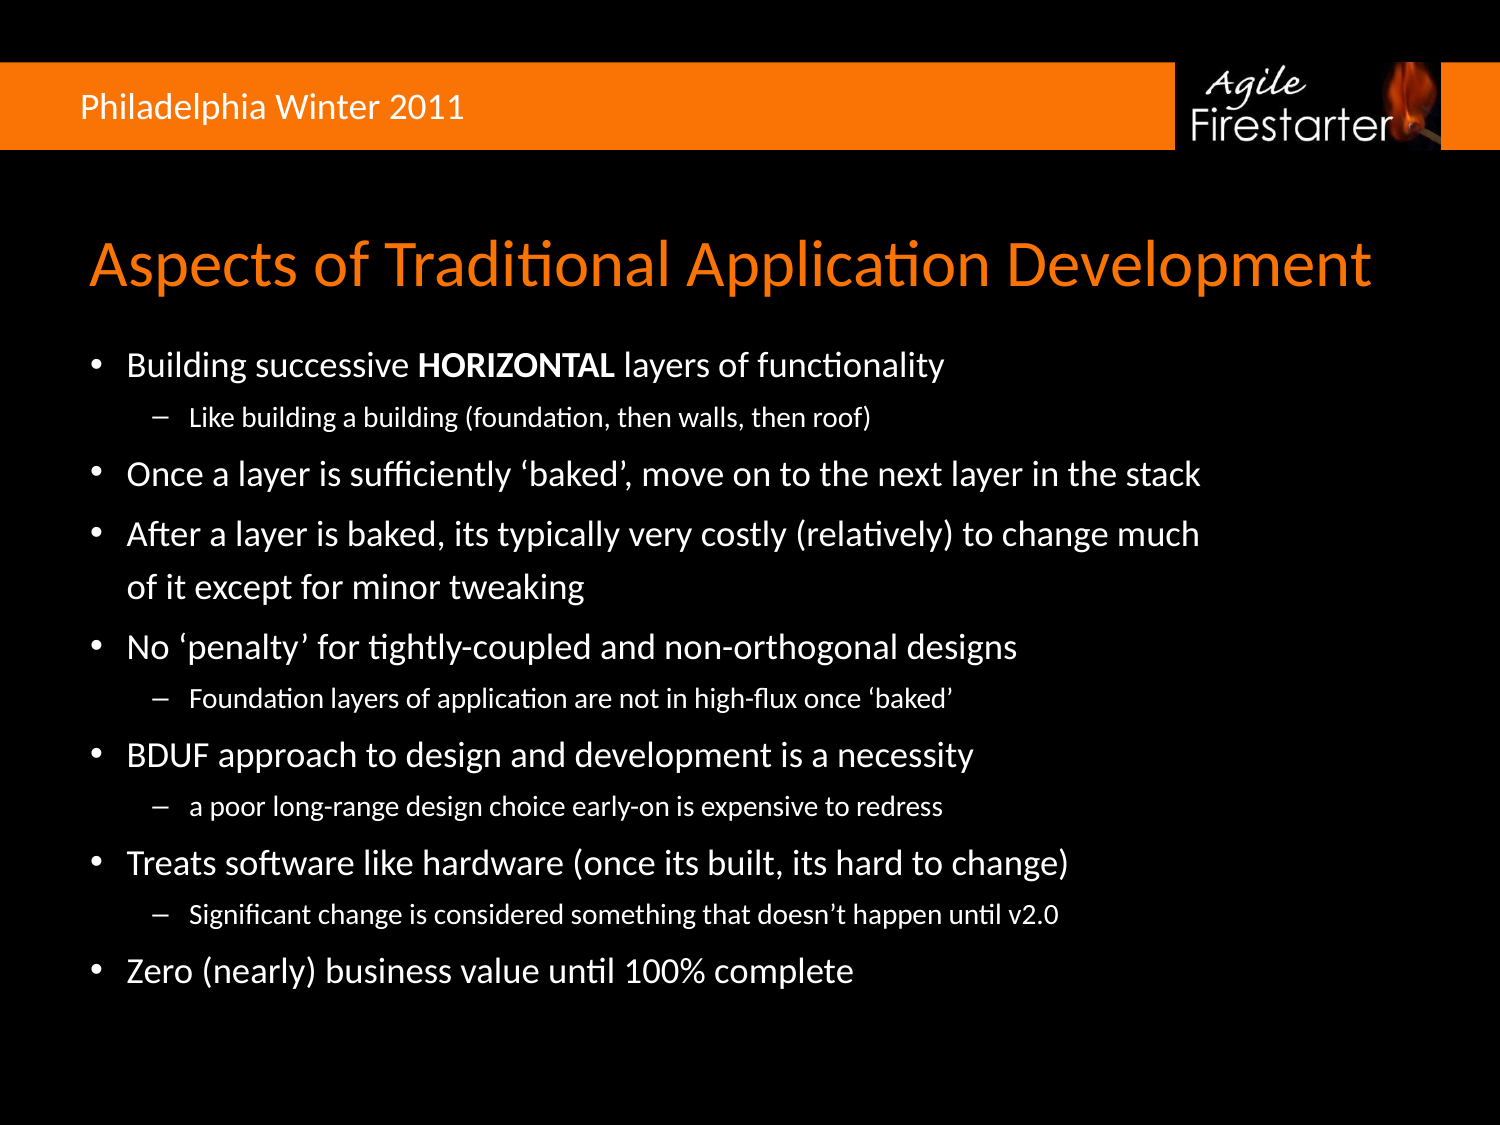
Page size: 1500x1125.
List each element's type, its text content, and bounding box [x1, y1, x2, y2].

list Building successive HORIZONTAL layers of functionality Like building a building (foundation, then walls, then roof) Once a layer is sufficiently ‘baked’, move on to the next layer in the stack After a layer is baked, its typically very costly (relatively) to change much of it except for minor tweaking No ‘penalty’ for tightly-coupled and non-orthogonal designs Foundation layers of application are not in high-flux once ‘baked’ BDUF approach to design and development is a necessity a poor long-range design choice early-on is expensive to redress Treats software like hardware (once its built, its hard to change) Significant change is considered something that doesn’t happen until v2.0 Zero (nearly) business value until 100% complete [75, 363, 1225, 1013]
picture [1175, 62, 1441, 151]
text_box Aspects of Traditional Application Development [75, 212, 1450, 363]
